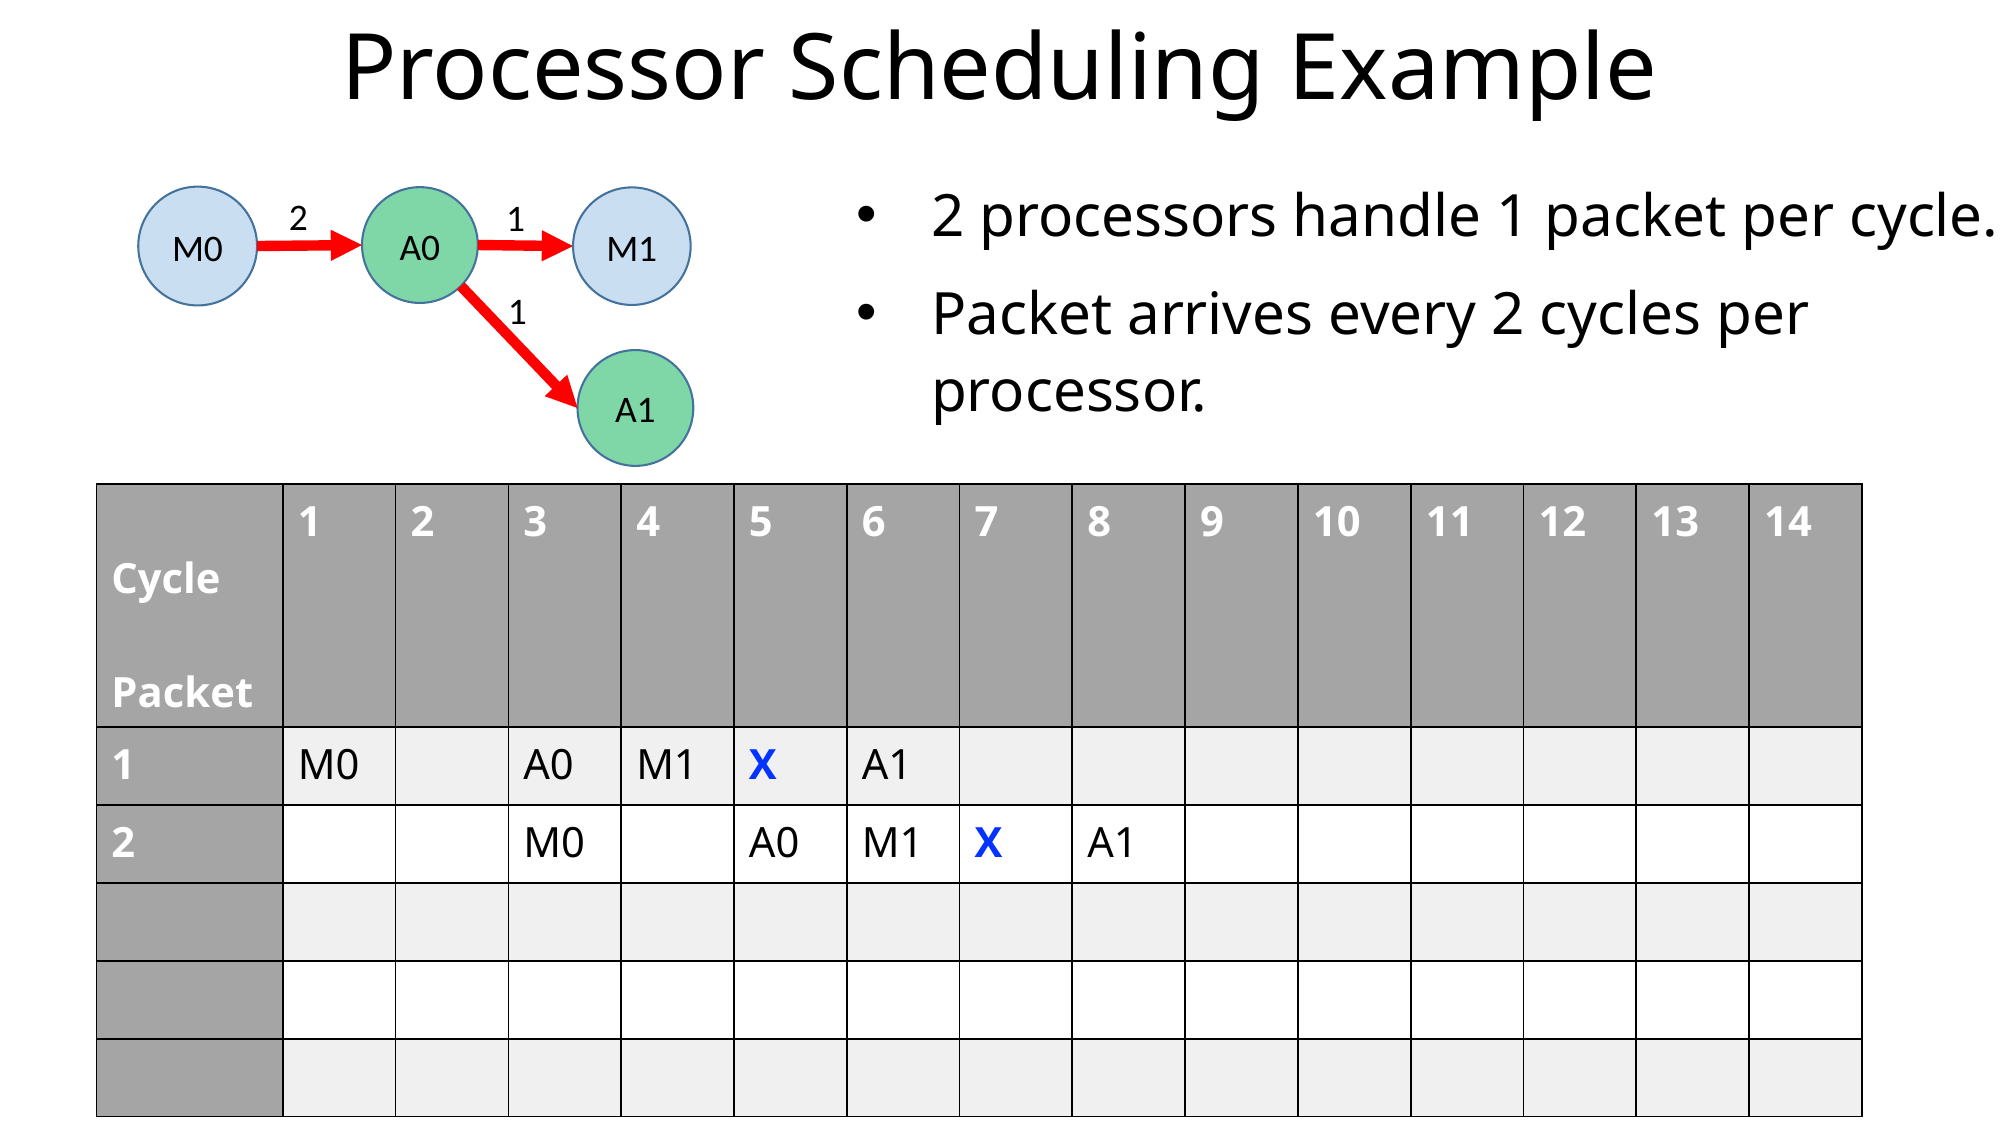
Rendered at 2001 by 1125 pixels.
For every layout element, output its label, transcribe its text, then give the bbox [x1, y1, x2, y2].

title Processor Scheduling Example [80, 0, 1919, 179]
table_cell [848, 884, 959, 960]
table_cell 2 [97, 806, 282, 882]
table_cell [509, 962, 620, 1038]
table_cell 1 [97, 728, 282, 804]
table_cell [848, 962, 959, 1038]
table_header 10 [1299, 485, 1410, 726]
table_cell [735, 1040, 846, 1116]
table_header 11 [1412, 485, 1523, 726]
table_header 8 [1073, 485, 1184, 726]
table_cell [396, 728, 508, 804]
table_cell [1186, 962, 1297, 1038]
table_cell [396, 962, 508, 1038]
table_cell [1750, 884, 1861, 960]
table_cell [1299, 806, 1410, 882]
table_cell [396, 884, 508, 960]
table_cell [1637, 884, 1748, 960]
table_cell [848, 1040, 959, 1116]
table_cell [1299, 728, 1410, 804]
table_cell [1186, 884, 1297, 960]
table_cell A1 [848, 728, 959, 804]
table_cell [284, 962, 395, 1038]
table_cell [1750, 1040, 1861, 1116]
table_header 2 [396, 485, 508, 726]
table_cell [1637, 806, 1748, 882]
table_cell [1412, 806, 1523, 882]
table_cell [960, 728, 1071, 804]
table_cell M0 [509, 806, 620, 882]
table_header 12 [1524, 485, 1635, 726]
table_cell [1524, 962, 1635, 1038]
table_cell [1524, 728, 1635, 804]
table_cell [1073, 884, 1184, 960]
table_cell [1524, 806, 1635, 882]
table_cell X [960, 806, 1071, 882]
table_cell [1186, 1040, 1297, 1116]
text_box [138, 185, 694, 466]
table_cell [1073, 962, 1184, 1038]
table_cell [1412, 962, 1523, 1038]
table_cell [97, 1040, 282, 1116]
table_header 13 [1637, 485, 1748, 726]
table_cell [1412, 1040, 1523, 1116]
table_cell [1299, 1040, 1410, 1116]
table_cell M1 [622, 728, 733, 804]
table_cell [960, 1040, 1071, 1116]
table_cell [1637, 962, 1748, 1038]
table_cell [1750, 806, 1861, 882]
table_cell X [735, 728, 846, 804]
table_header 3 [509, 485, 620, 726]
table_cell [1186, 806, 1297, 882]
table_header 7 [960, 485, 1071, 726]
table_cell [1412, 884, 1523, 960]
table_cell [1299, 884, 1410, 960]
table_cell [284, 884, 395, 960]
table_cell [1637, 1040, 1748, 1116]
table_header 5 [735, 485, 846, 726]
table_cell [509, 884, 620, 960]
table_cell [1750, 728, 1861, 804]
table_cell A0 [509, 728, 620, 804]
table_cell [97, 962, 282, 1038]
table_cell [1073, 1040, 1184, 1116]
table_cell [284, 806, 395, 882]
table_cell [284, 1040, 395, 1116]
table_cell [622, 962, 733, 1038]
table_header 9 [1186, 485, 1297, 726]
table_cell M0 [284, 728, 395, 804]
table_cell [1524, 884, 1635, 960]
table_cell A0 [735, 806, 846, 882]
table_cell [1637, 728, 1748, 804]
table_cell [1412, 728, 1523, 804]
table_cell [622, 1040, 733, 1116]
table_cell [509, 1040, 620, 1116]
table_header 14 [1750, 485, 1861, 726]
table_cell M1 [848, 806, 959, 882]
table_cell [97, 884, 282, 960]
table_header 4 [622, 485, 733, 726]
table_cell [1186, 728, 1297, 804]
table_cell [622, 806, 733, 882]
table_header 1 [284, 485, 395, 726]
table_cell [960, 884, 1071, 960]
table_cell [1524, 1040, 1635, 1116]
table_cell [960, 962, 1071, 1038]
table_cell [735, 884, 846, 960]
table_cell A1 [1073, 806, 1184, 882]
table_cell [396, 1040, 508, 1116]
table_cell [1750, 962, 1861, 1038]
text_box 2 processors handle 1 packet per cycle. Packet arrives every 2 cycles per processor. [841, 164, 2000, 431]
table_header 6 [848, 485, 959, 726]
table_cell [1073, 728, 1184, 804]
table_header Cycle Packet [97, 485, 282, 726]
table_cell [735, 962, 846, 1038]
table_cell [396, 806, 508, 882]
table_cell [622, 884, 733, 960]
table_cell [1299, 962, 1410, 1038]
